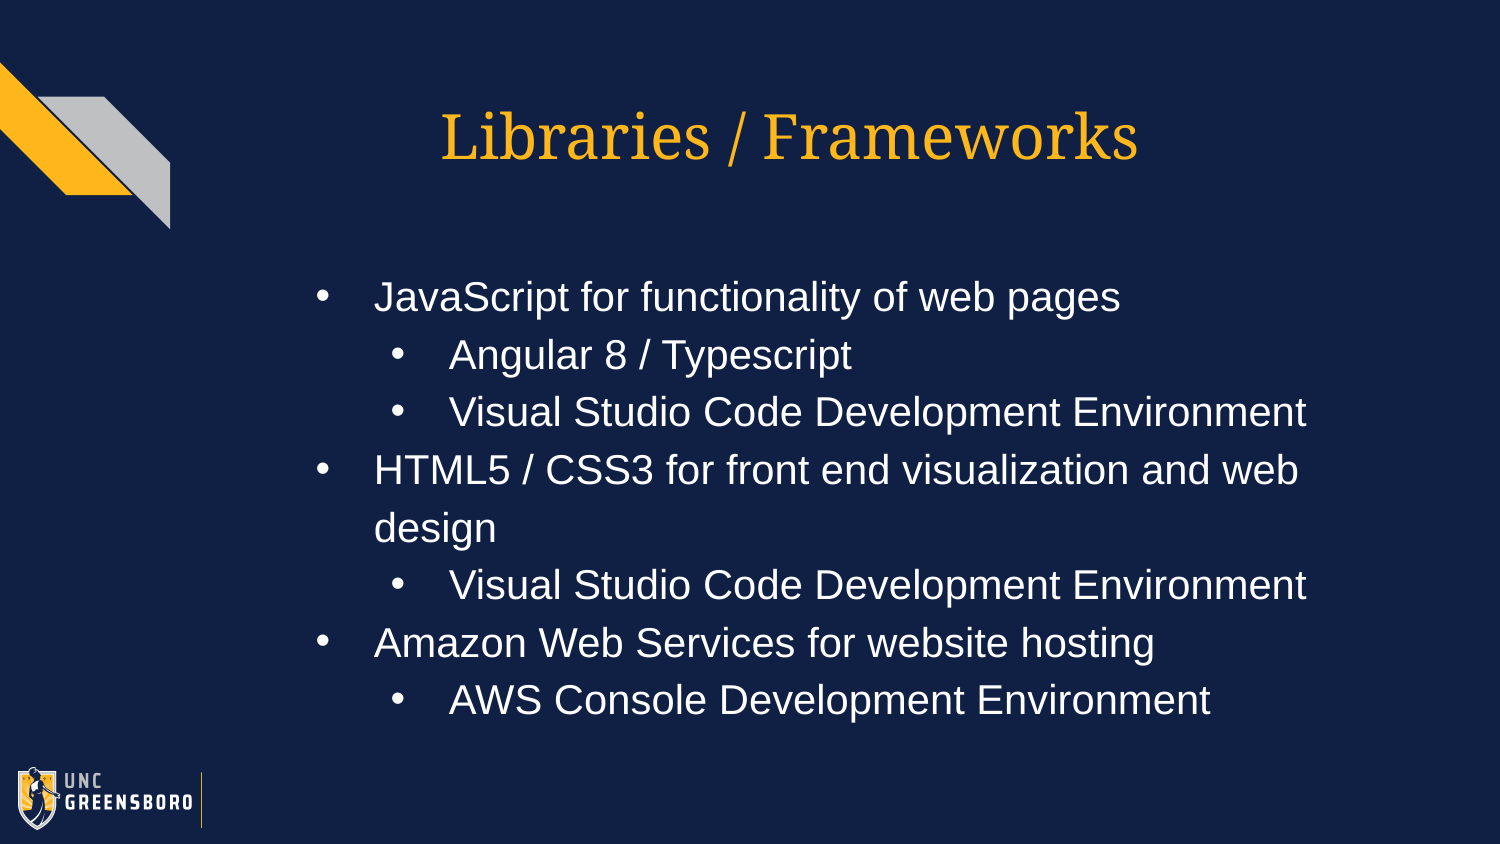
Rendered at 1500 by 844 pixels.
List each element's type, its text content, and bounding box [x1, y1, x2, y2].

title Libraries / Frameworks [212, 64, 1368, 215]
picture [18, 767, 202, 830]
list JavaScript for functionality of web pages Angular 8 / Typescript Visual Studio Code Development Environment HTML5 / CSS3 for front end visualization and web design Visual Studio Code Development Environment Amazon Web Services for website hosting AWS Console Development Environment [212, 257, 1368, 735]
